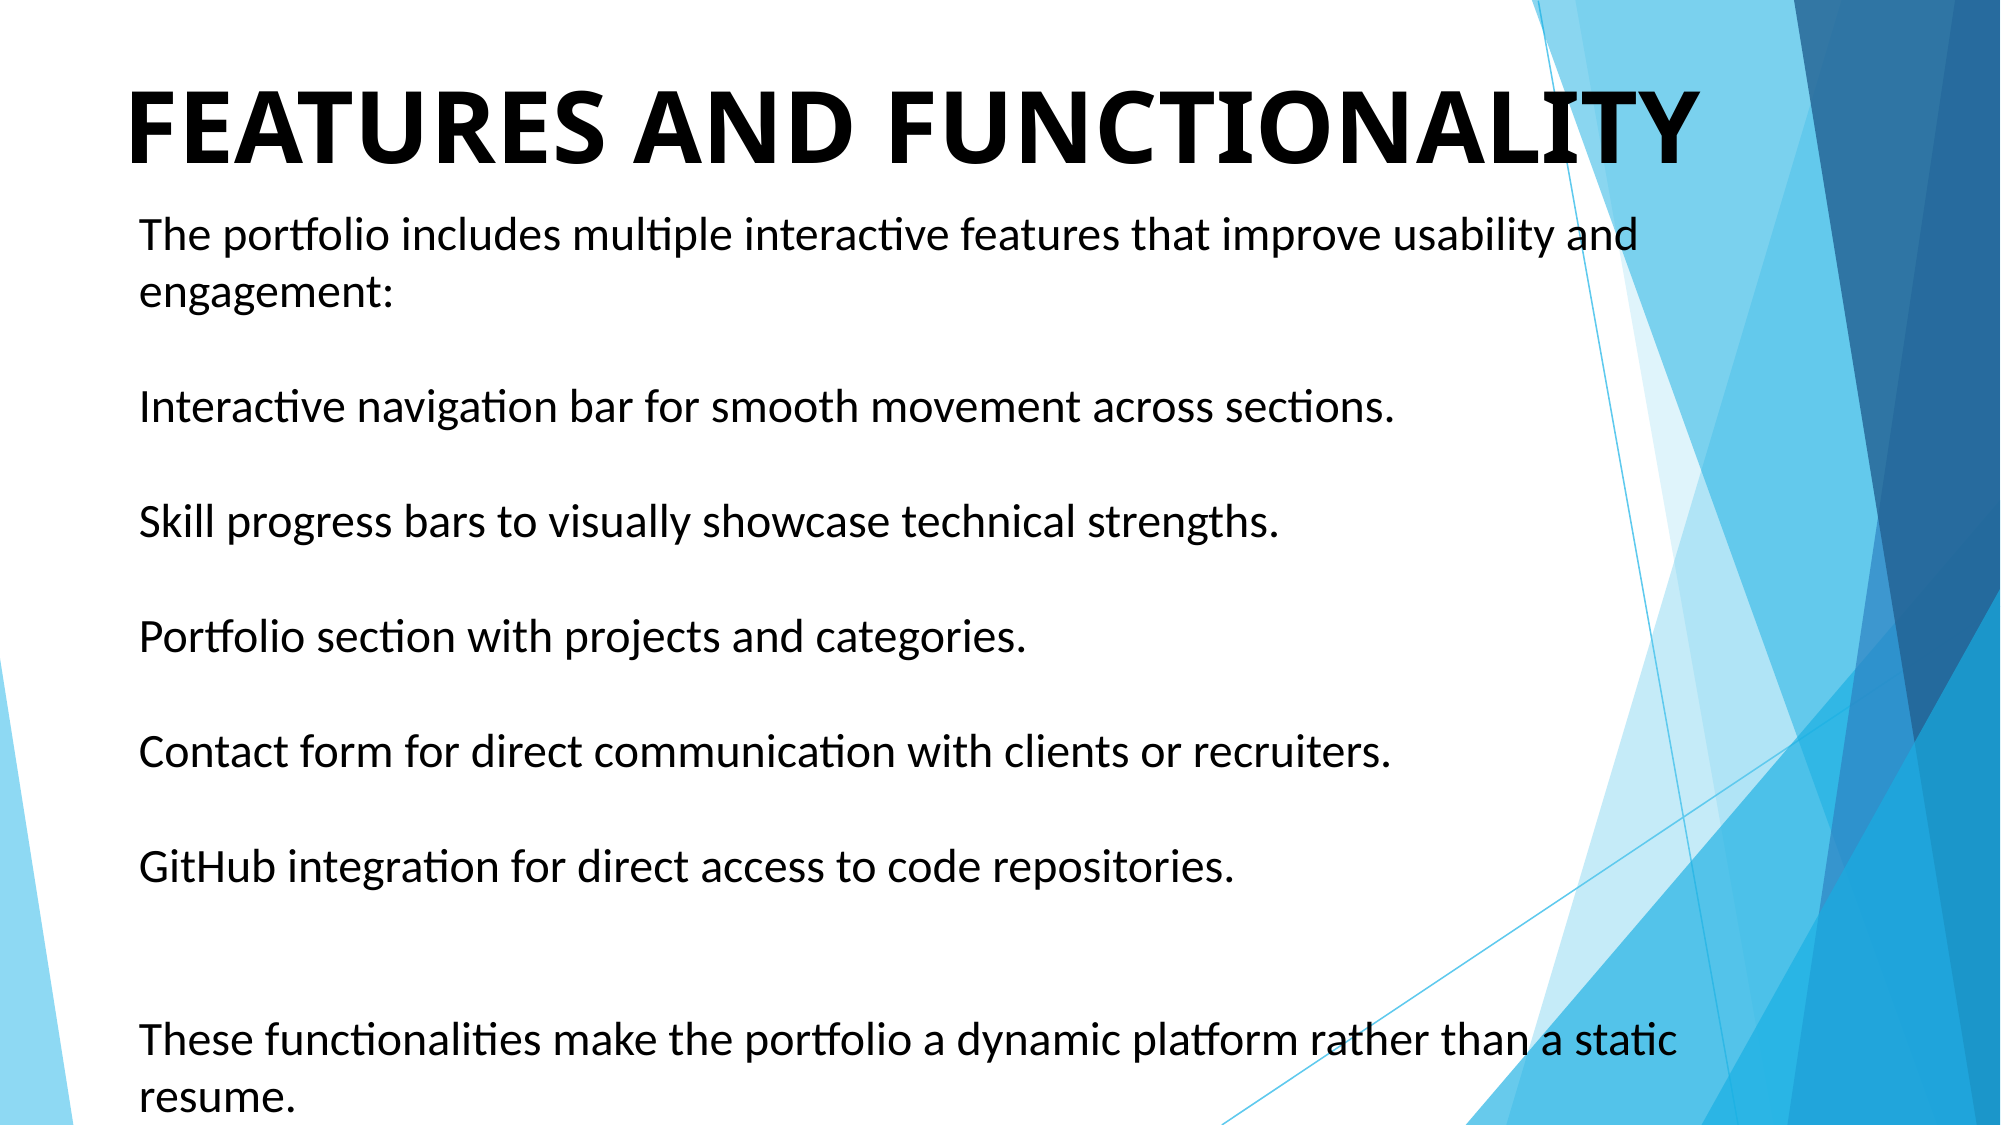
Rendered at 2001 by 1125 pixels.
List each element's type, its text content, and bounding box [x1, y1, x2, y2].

title FEATURES AND FUNCTIONALITY [123, 63, 1877, 252]
text_box The portfolio includes multiple interactive features that improve usability and engagement: Interactive navigation bar for smooth movement across sections. Skill progress bars to visually showcase technical strengths. Portfolio section with projects and categories. Contact form for direct communication with clients or recruiters. GitHub integration for direct access to code repositories. These functionalities make the portfolio a dynamic platform rather than a static resume. [123, 187, 1724, 1125]
